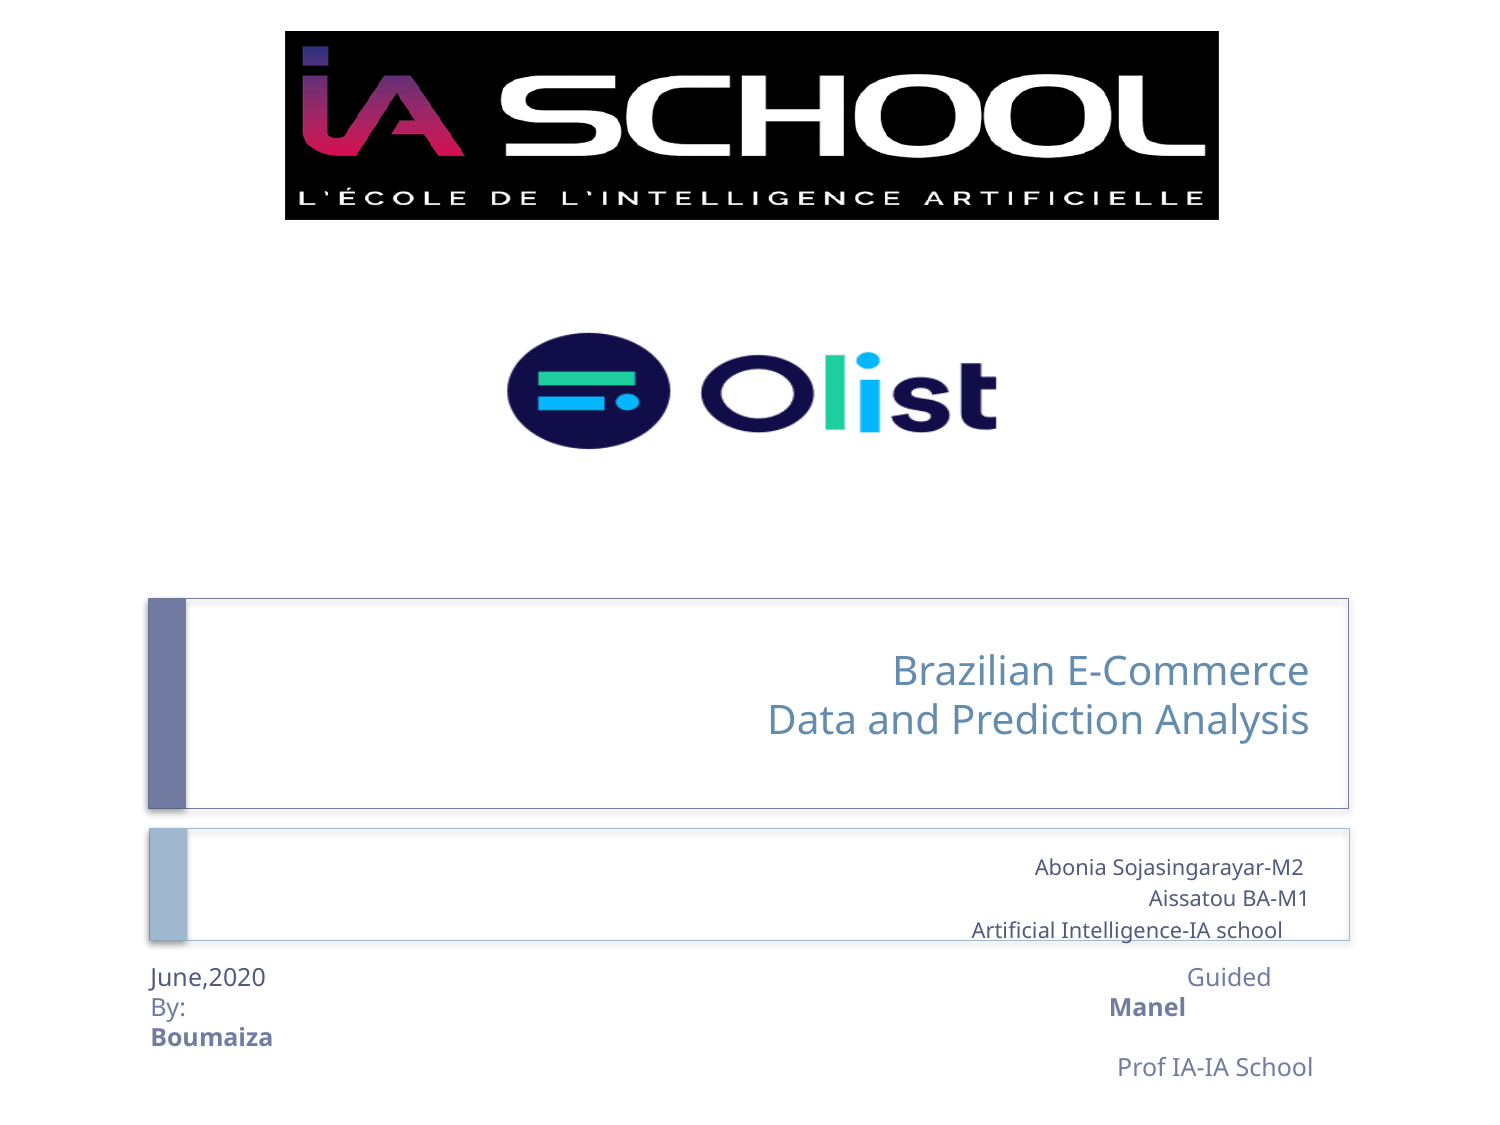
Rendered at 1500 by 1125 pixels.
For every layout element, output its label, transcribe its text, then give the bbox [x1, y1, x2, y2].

subtitle Abonia Sojasingarayar-M2 Aissatou BA-M1 Artificial Intelligence-IA school [200, 840, 1325, 953]
title Brazilian E-Commerce Data and Prediction Analysis [200, 637, 1325, 800]
picture [284, 31, 1219, 592]
text_box June,2020 Guided By: Manel Boumaiza Prof IA-IA School [135, 954, 1329, 1090]
